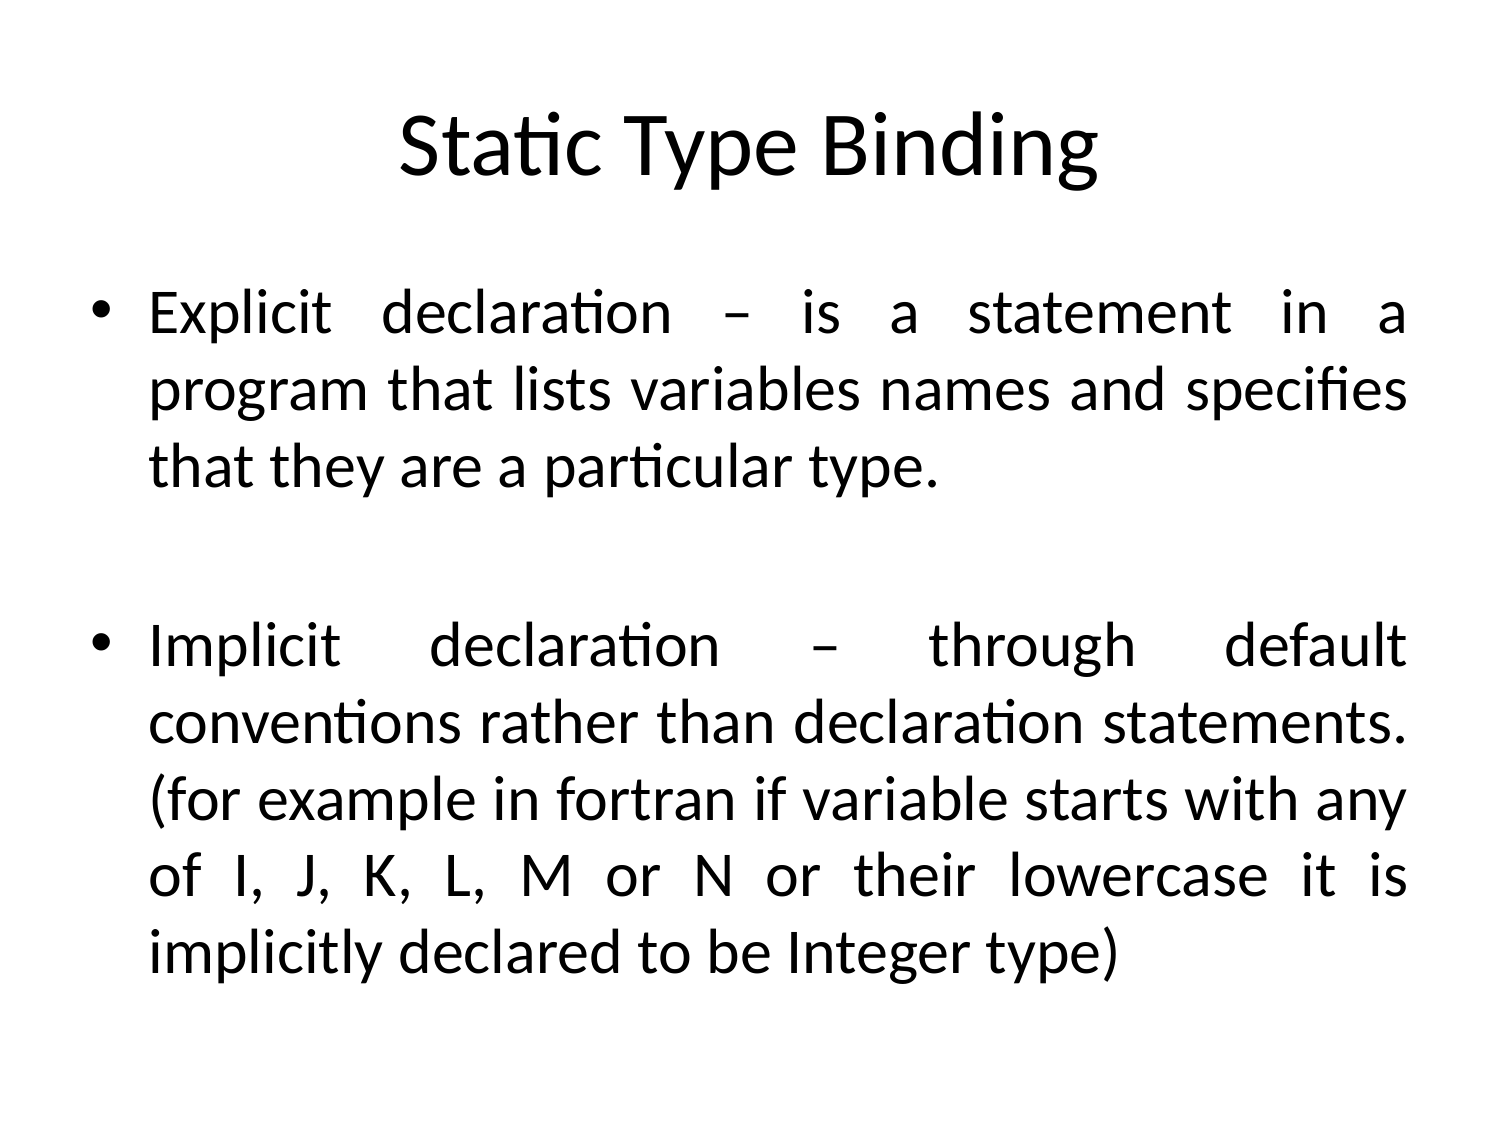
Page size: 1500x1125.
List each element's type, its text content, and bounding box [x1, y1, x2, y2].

list Explicit declaration – is a statement in a program that lists variables names and specifies that they are a particular type. Implicit declaration – through default conventions rather than declaration statements. (for example in fortran if variable starts with any of I, J, K, L, M or N or their lowercase it is implicitly declared to be Integer type) [75, 262, 1425, 1005]
title Static Type Binding [75, 45, 1425, 233]
